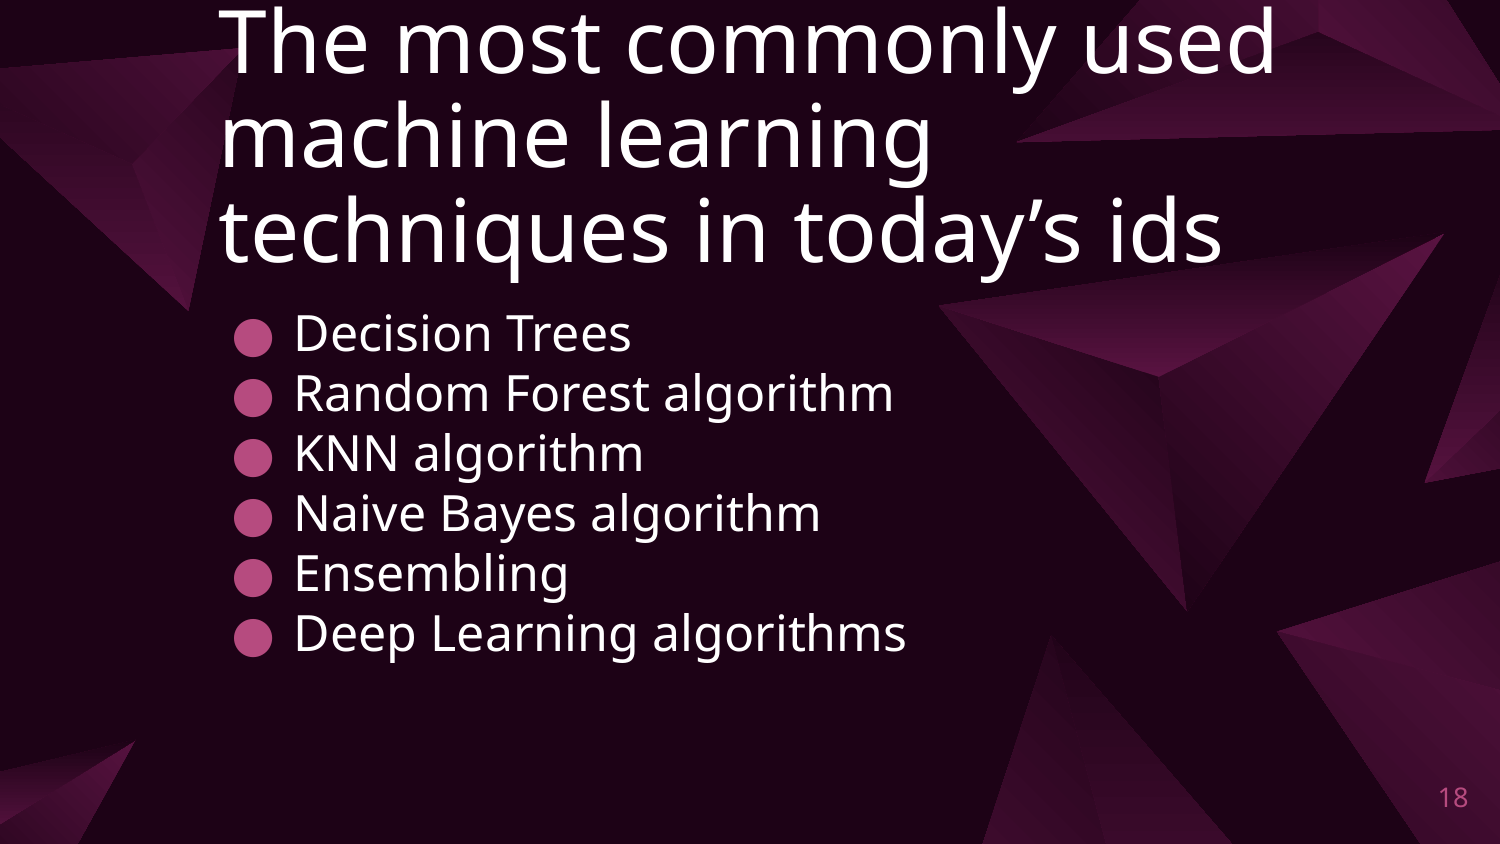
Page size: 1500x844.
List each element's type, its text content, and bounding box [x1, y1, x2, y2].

list Decision Trees Random Forest algorithm KNN algorithm Naive Bayes algorithm Ensembling Deep Learning algorithms [218, 301, 1282, 767]
slide_number ‹#› [1402, 766, 1469, 832]
title The most commonly used machine learning techniques in today’s ids [218, 94, 1282, 282]
